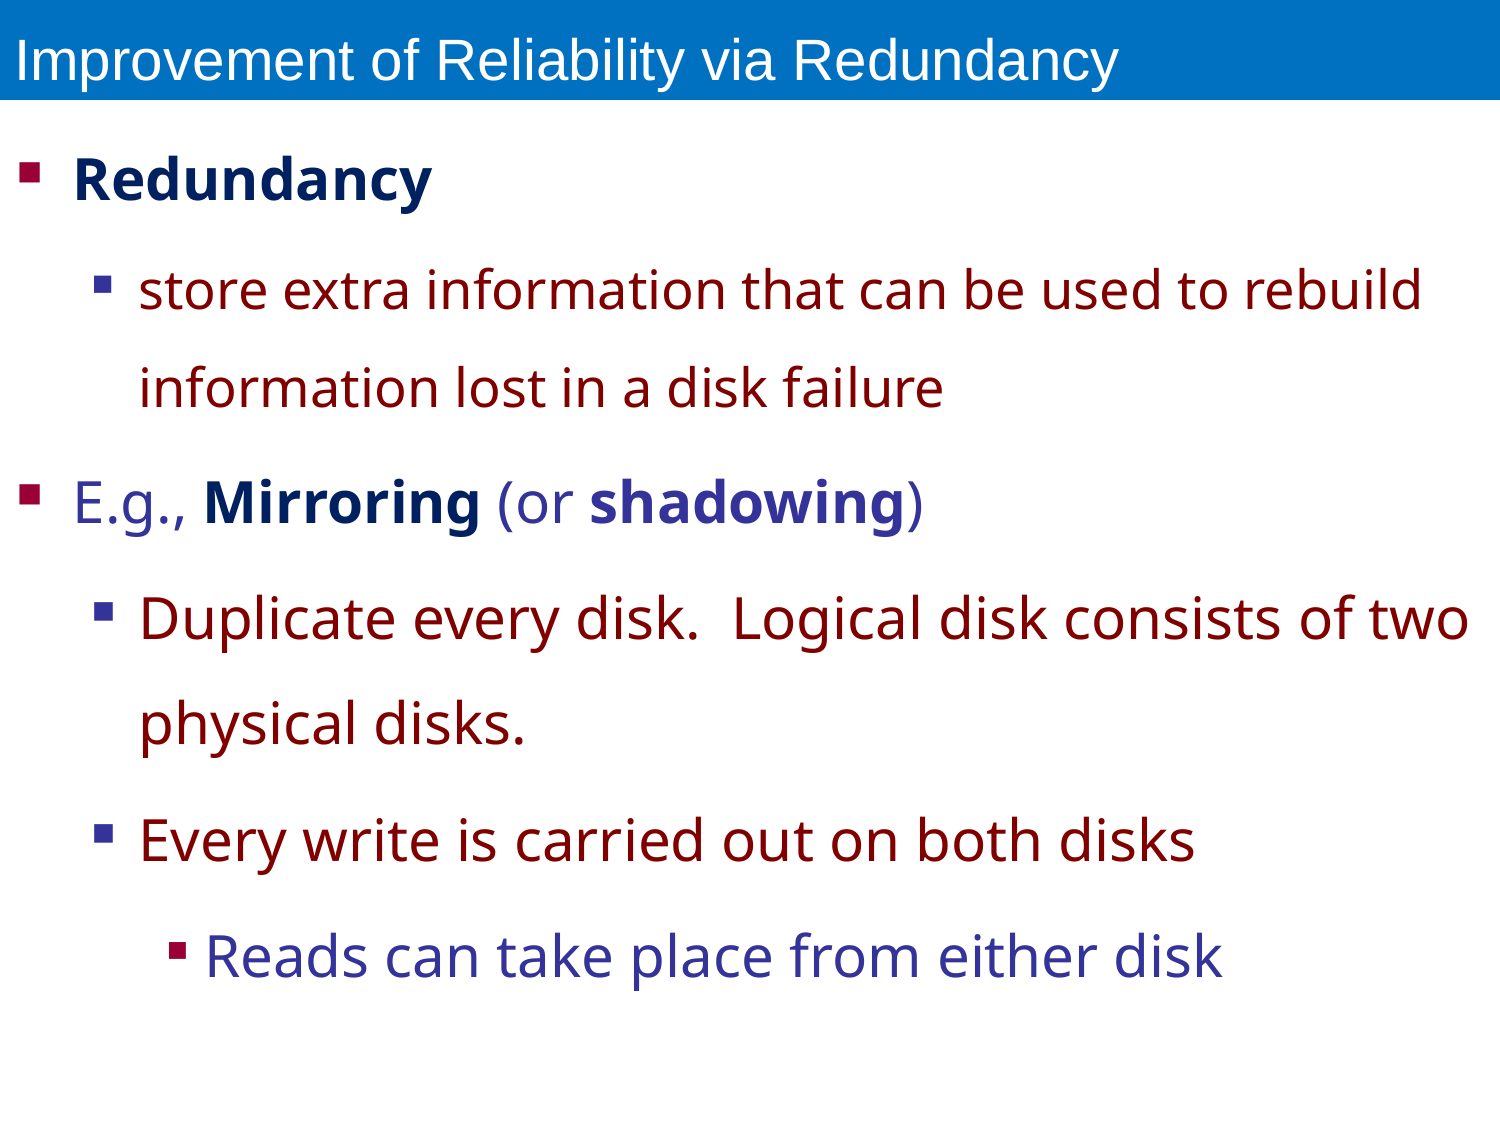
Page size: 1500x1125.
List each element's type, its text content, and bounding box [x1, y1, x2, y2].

list Redundancy store extra information that can be used to rebuild information lost in a disk failure E.g., Mirroring (or shadowing) Duplicate every disk. Logical disk consists of two physical disks. Every write is carried out on both disks Reads can take place from either disk [1, 99, 1499, 1125]
title Improvement of Reliability via Redundancy [0, 0, 1500, 100]
